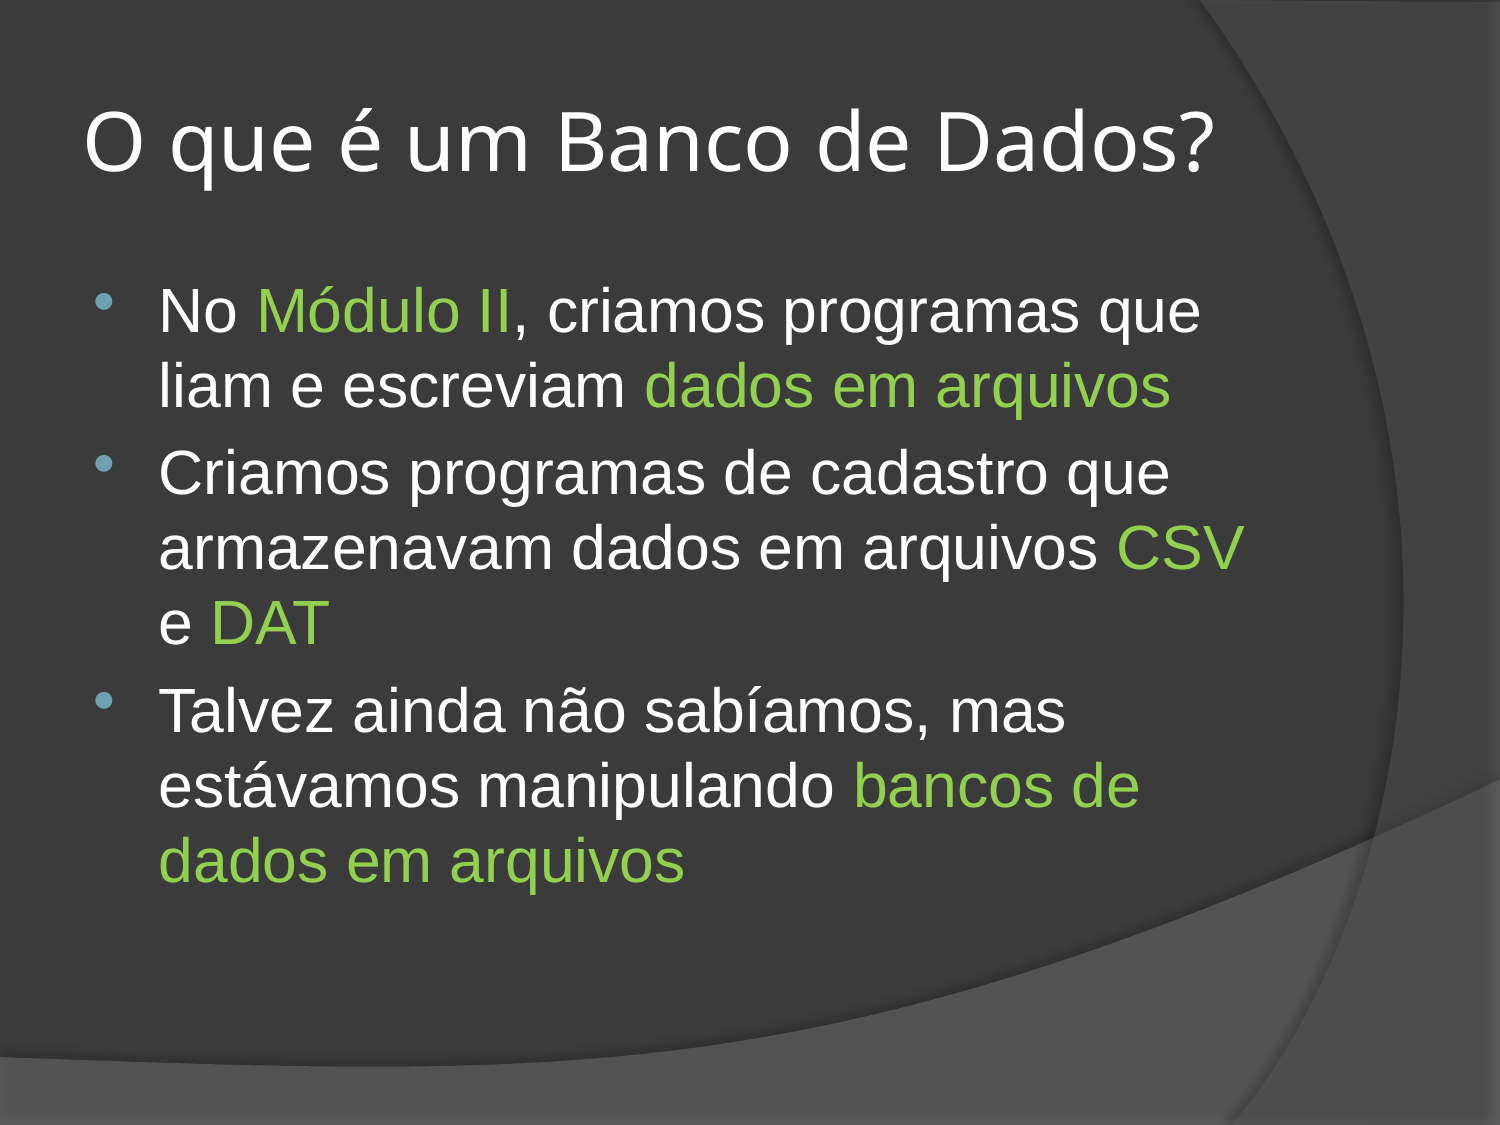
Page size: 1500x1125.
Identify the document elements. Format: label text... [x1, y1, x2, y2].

list No Módulo II, criamos programas que liam e escreviam dados em arquivos Criamos programas de cadastro que armazenavam dados em arquivos CSV e DAT Talvez ainda não sabíamos, mas estávamos manipulando bancos de dados em arquivos [75, 262, 1300, 1005]
title O que é um Banco de Dados? [75, 45, 1300, 233]
